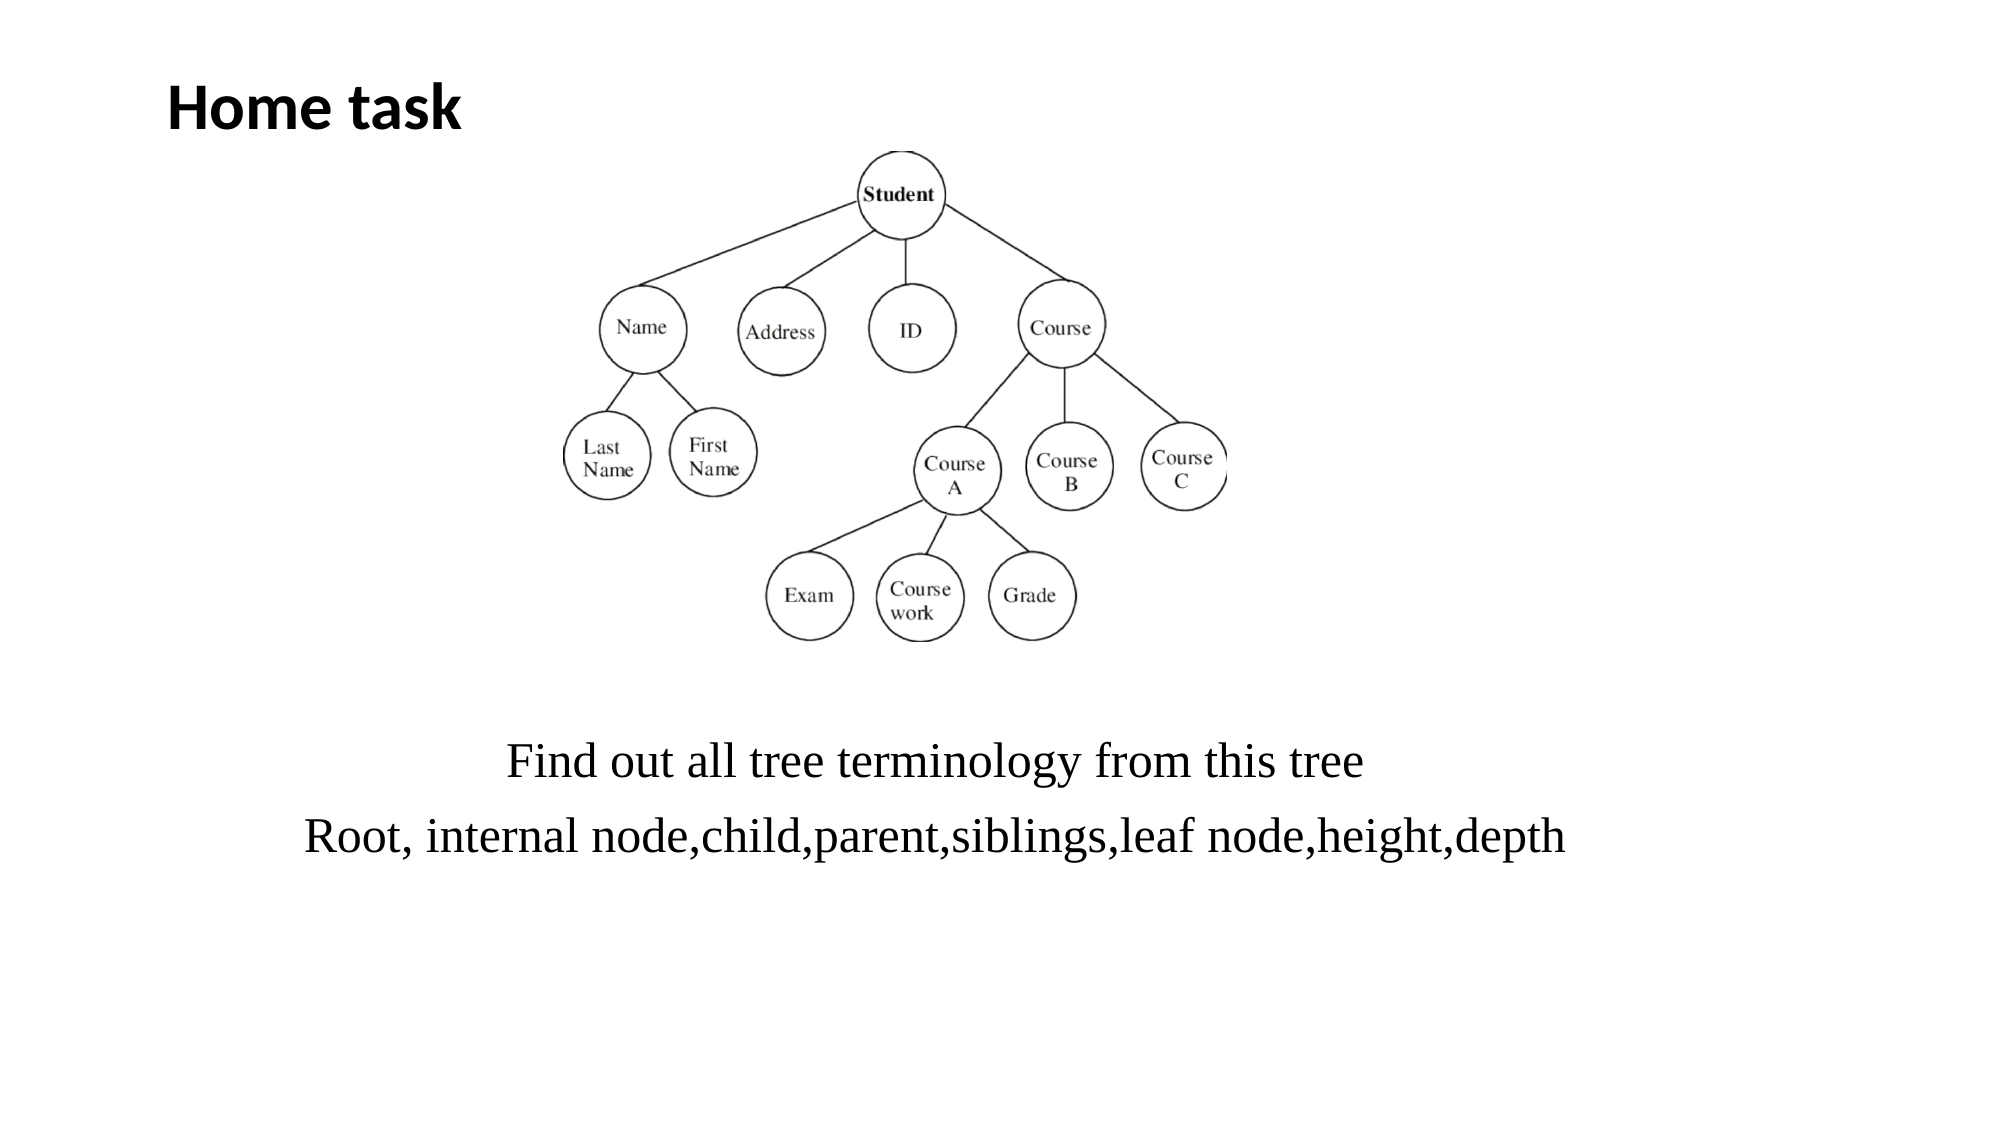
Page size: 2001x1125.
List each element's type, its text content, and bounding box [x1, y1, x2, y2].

text_box Home task [152, 55, 478, 150]
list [563, 151, 1227, 642]
subtitle Find out all tree terminology from this tree Root, internal node,child,parent,siblings,leaf node,height,depth [185, 726, 1686, 999]
